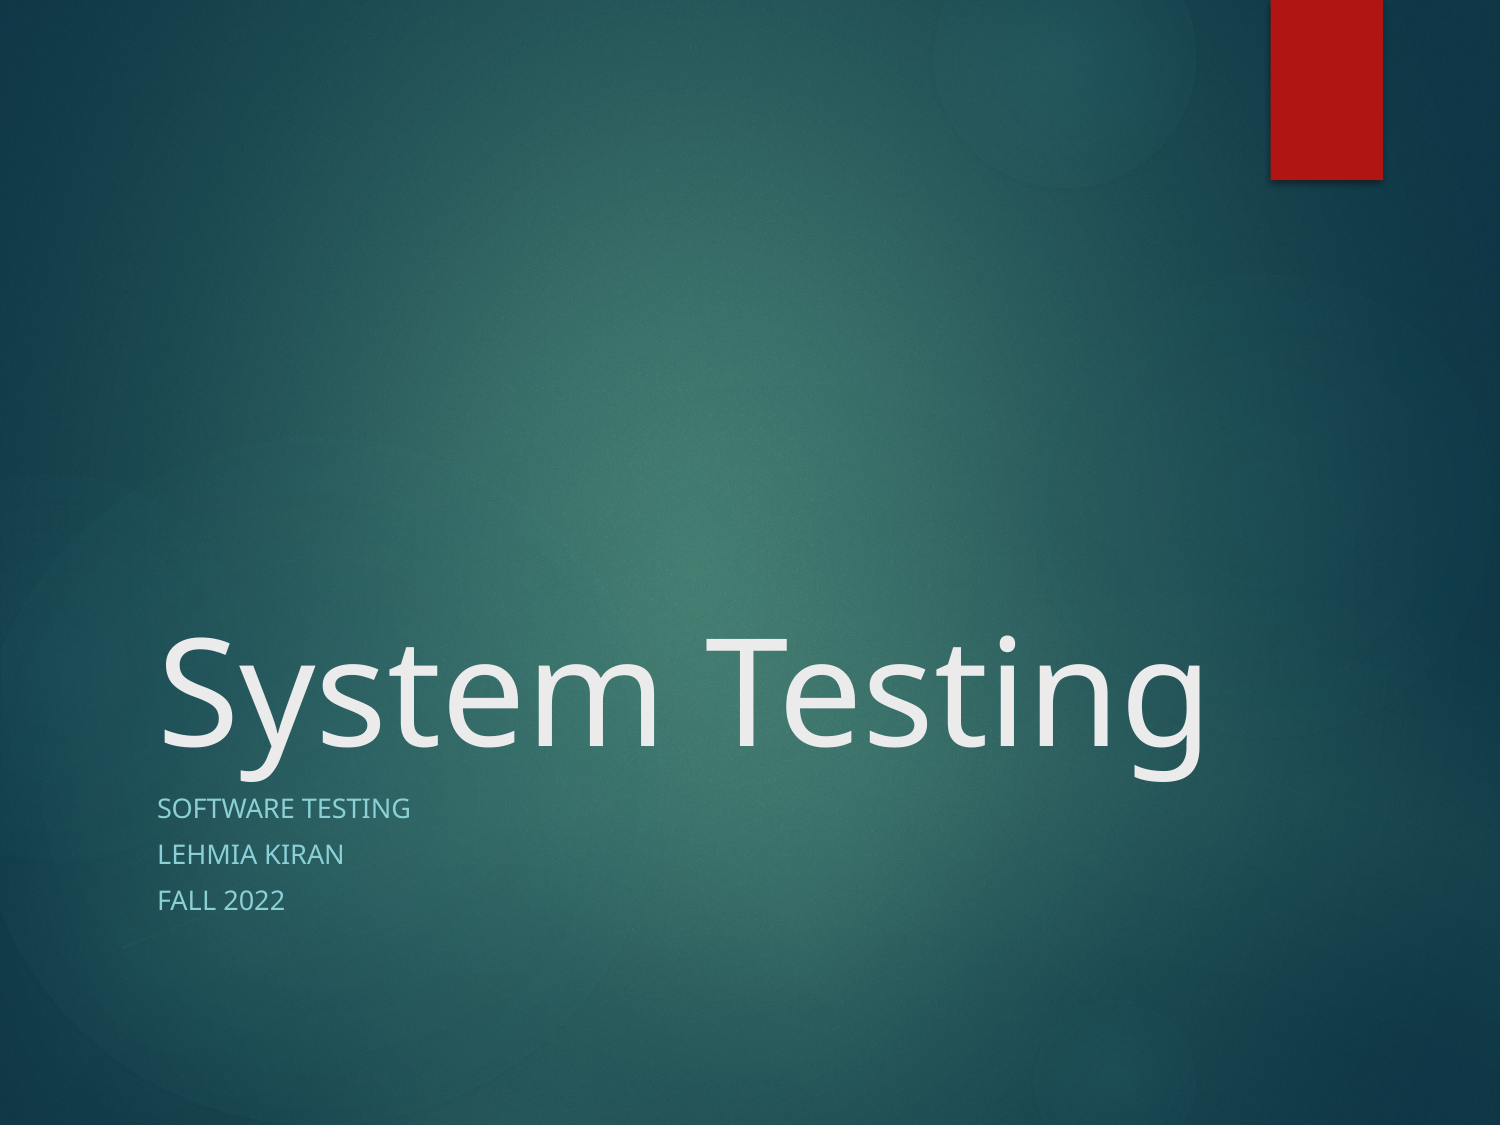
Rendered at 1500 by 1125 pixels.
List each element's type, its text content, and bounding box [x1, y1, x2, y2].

subtitle Software Testing Lehmia kiran Fall 2022 [142, 783, 1229, 925]
title System Testing [142, 237, 1229, 783]
